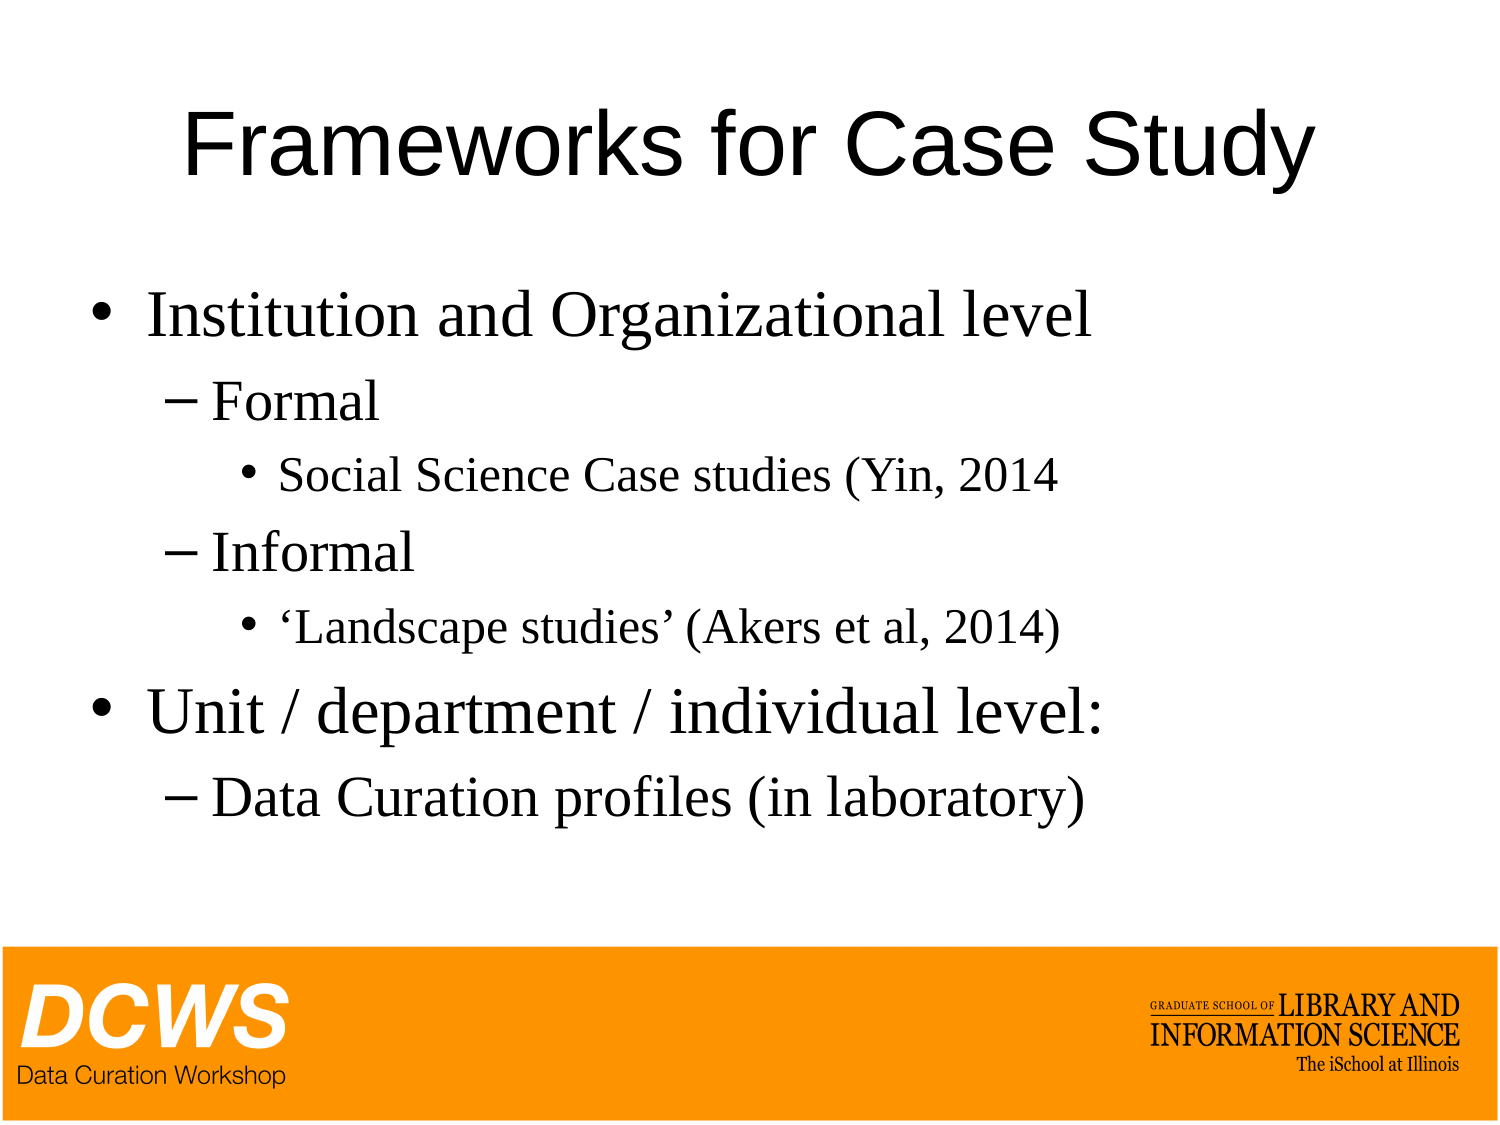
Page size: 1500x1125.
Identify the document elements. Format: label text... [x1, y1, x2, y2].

picture [0, 944, 1500, 1123]
title Frameworks for Case Study [75, 45, 1425, 233]
list Institution and Organizational level Formal Social Science Case studies (Yin, 2014 Informal ‘Landscape studies’ (Akers et al, 2014) Unit / department / individual level: Data Curation profiles (in laboratory) [75, 262, 1425, 1005]
